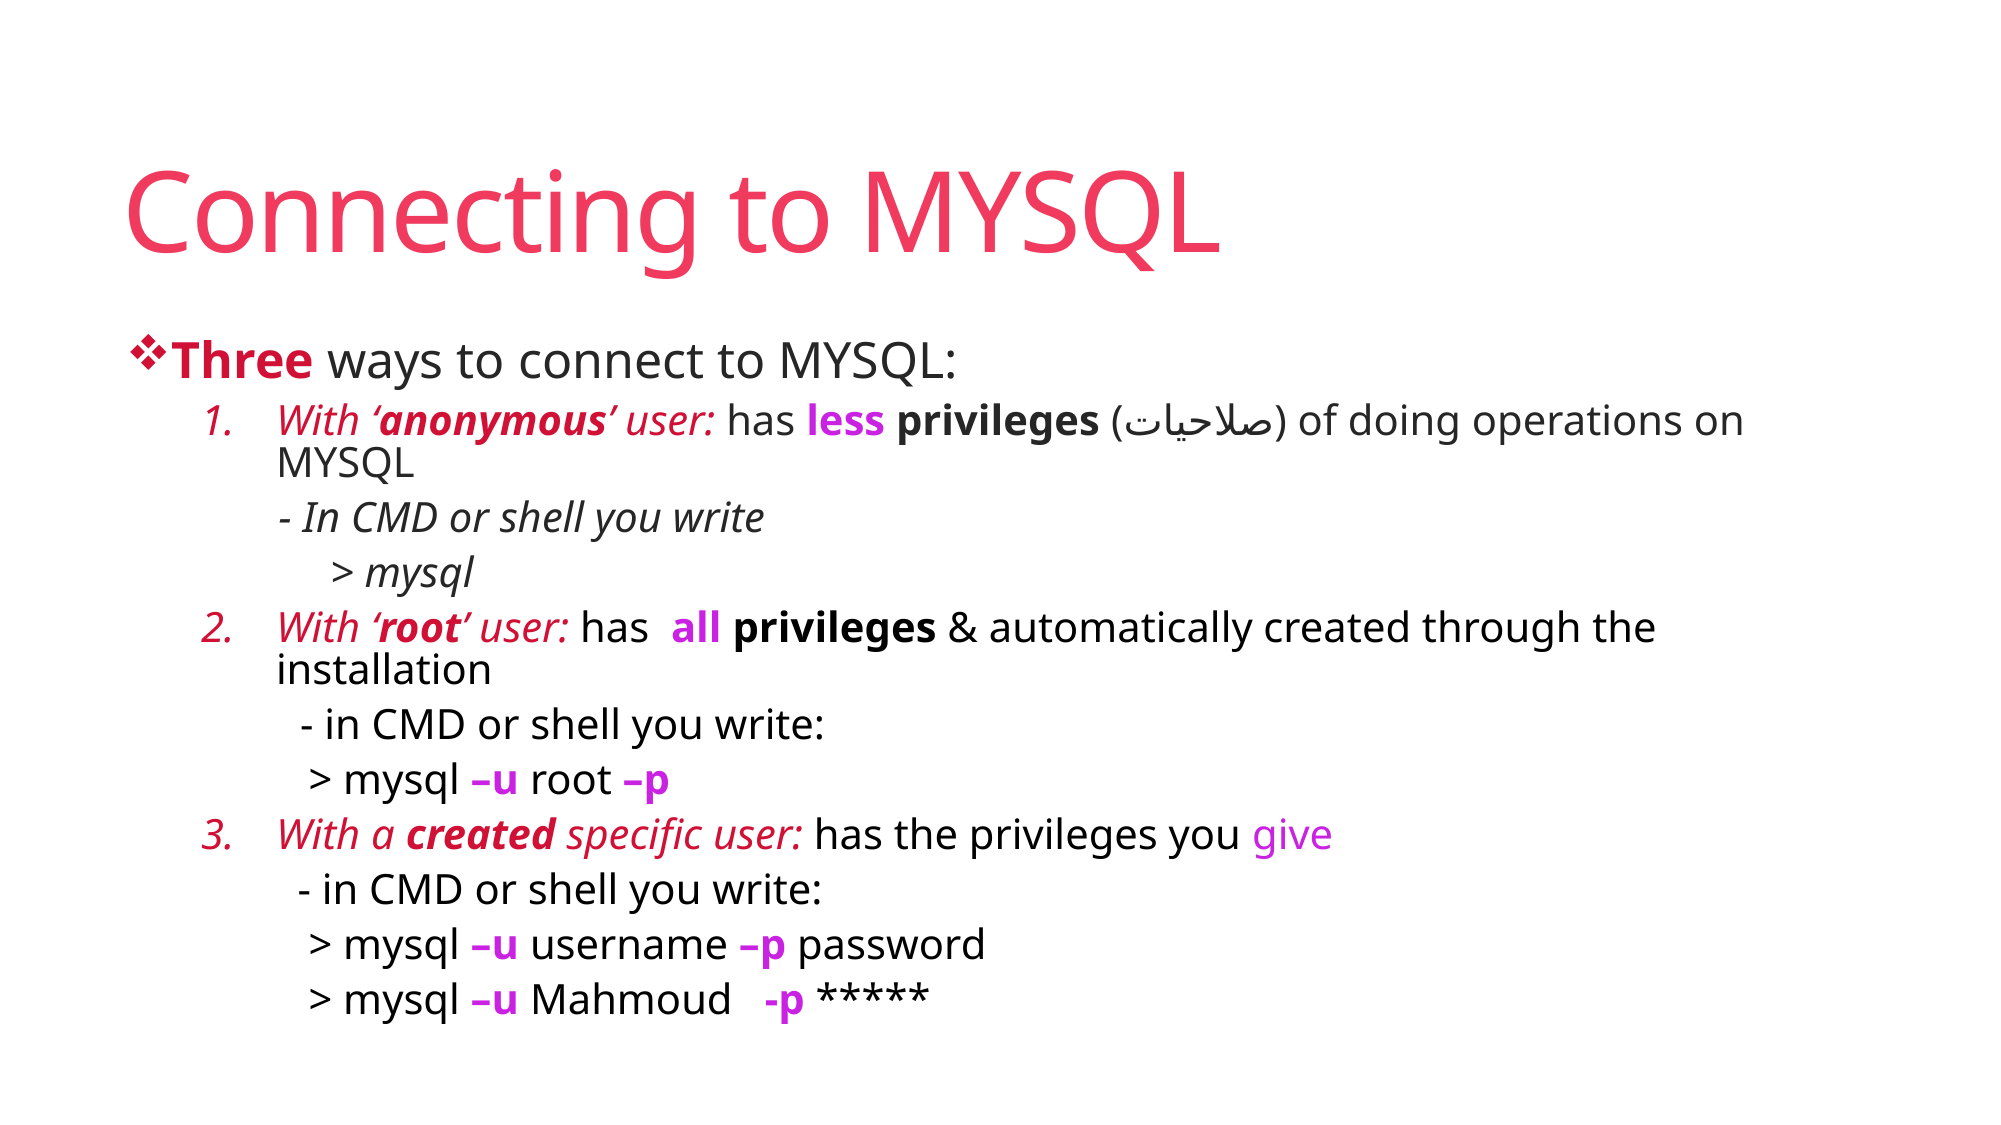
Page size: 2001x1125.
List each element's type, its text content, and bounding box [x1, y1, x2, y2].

list Three ways to connect to MYSQL: With ‘anonymous’ user: has less privileges (صلاحيات) of doing operations on MYSQL - In CMD or shell you write > mysql With ‘root’ user: has all privileges & automatically created through the installation - in CMD or shell you write: > mysql –u root –p With a created specific user: has the privileges you give - in CMD or shell you write: > mysql –u username –p password > mysql –u Mahmoud -p ***** [111, 329, 1876, 948]
title Connecting to MYSQL [107, 81, 1875, 354]
